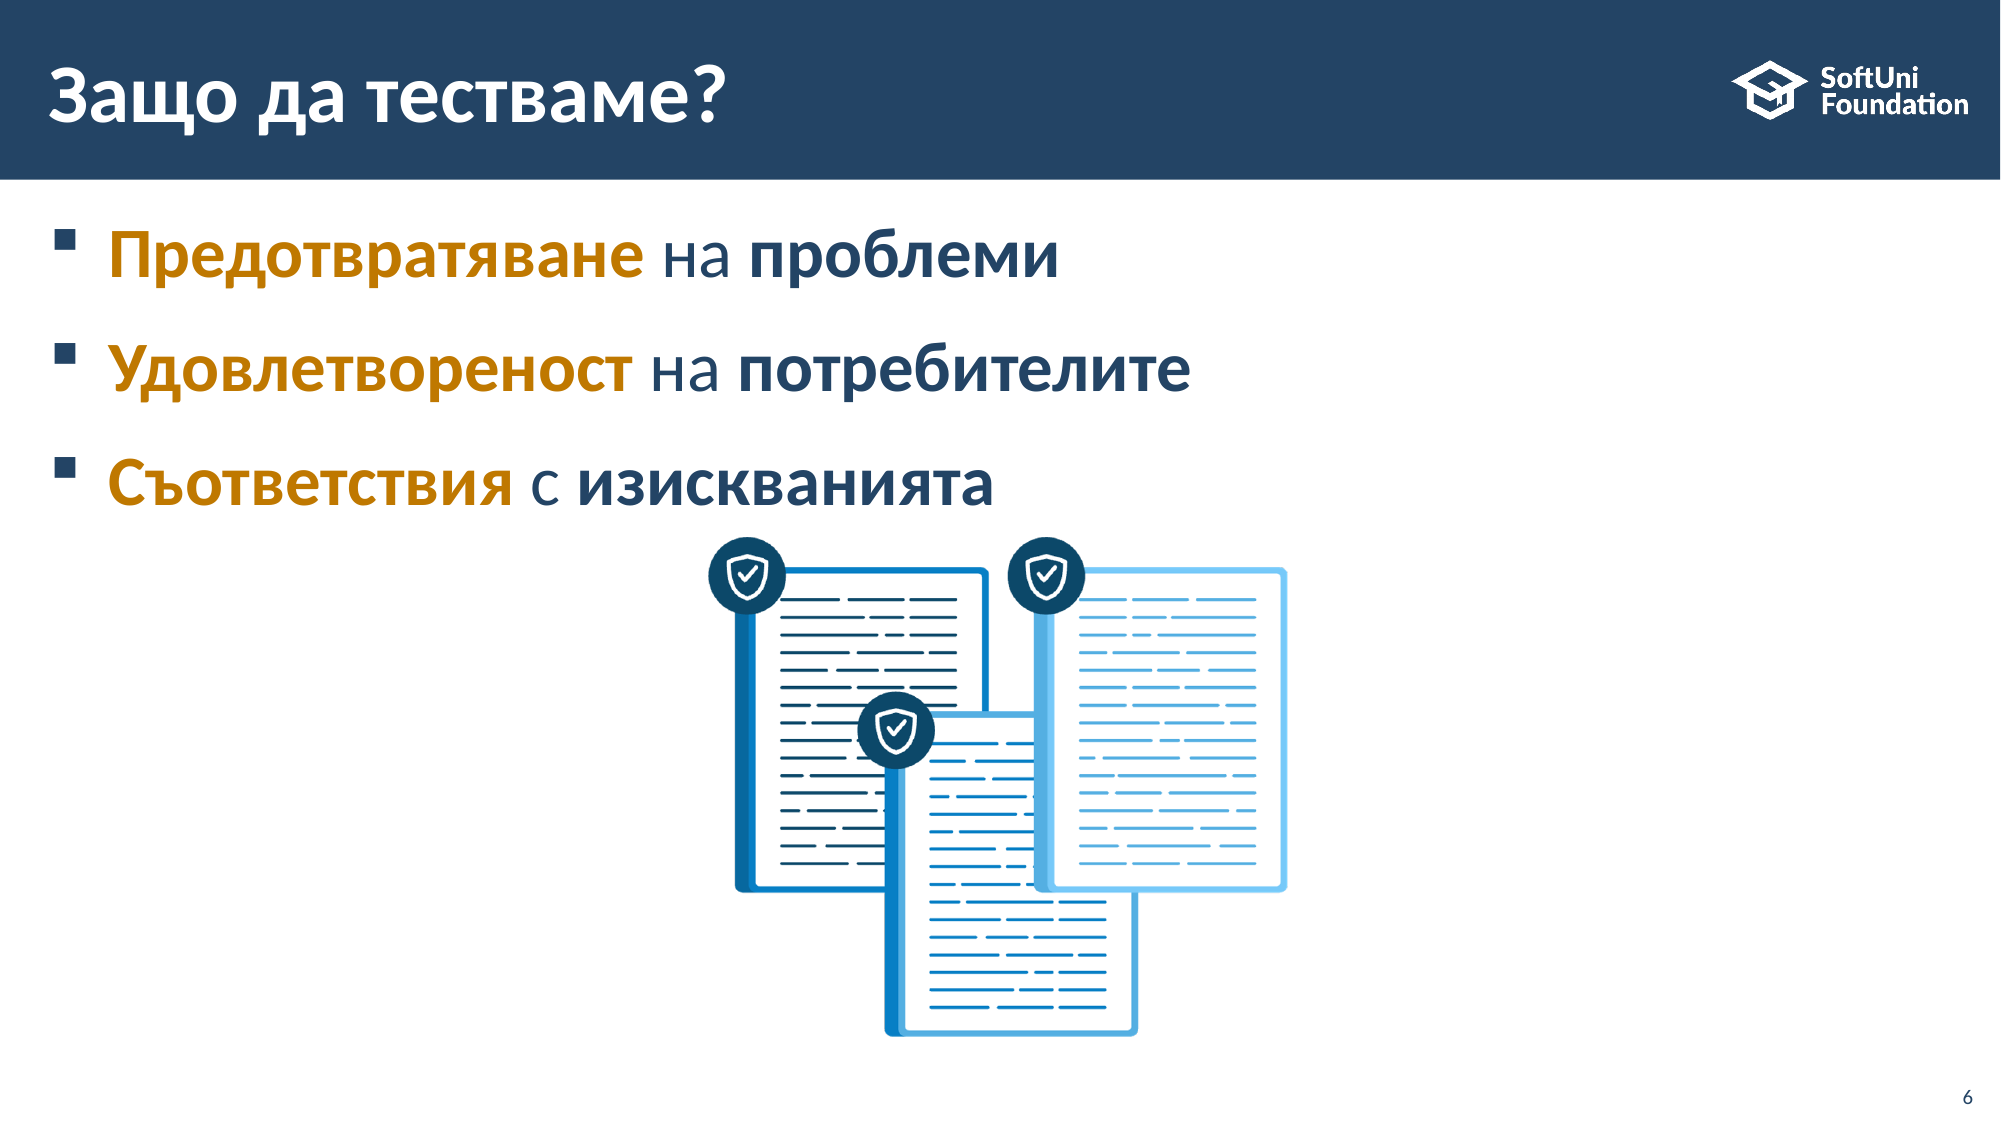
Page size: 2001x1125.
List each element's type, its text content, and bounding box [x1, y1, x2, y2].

picture [691, 498, 1309, 1068]
slide_number 6 [1927, 1067, 1989, 1117]
title Защо да тестваме? [31, 16, 1716, 162]
list Предотвратяване на проблеми Удовлетвореност на потребителите Съответствия с изискванията [31, 196, 1970, 1104]
picture [1731, 60, 1968, 120]
